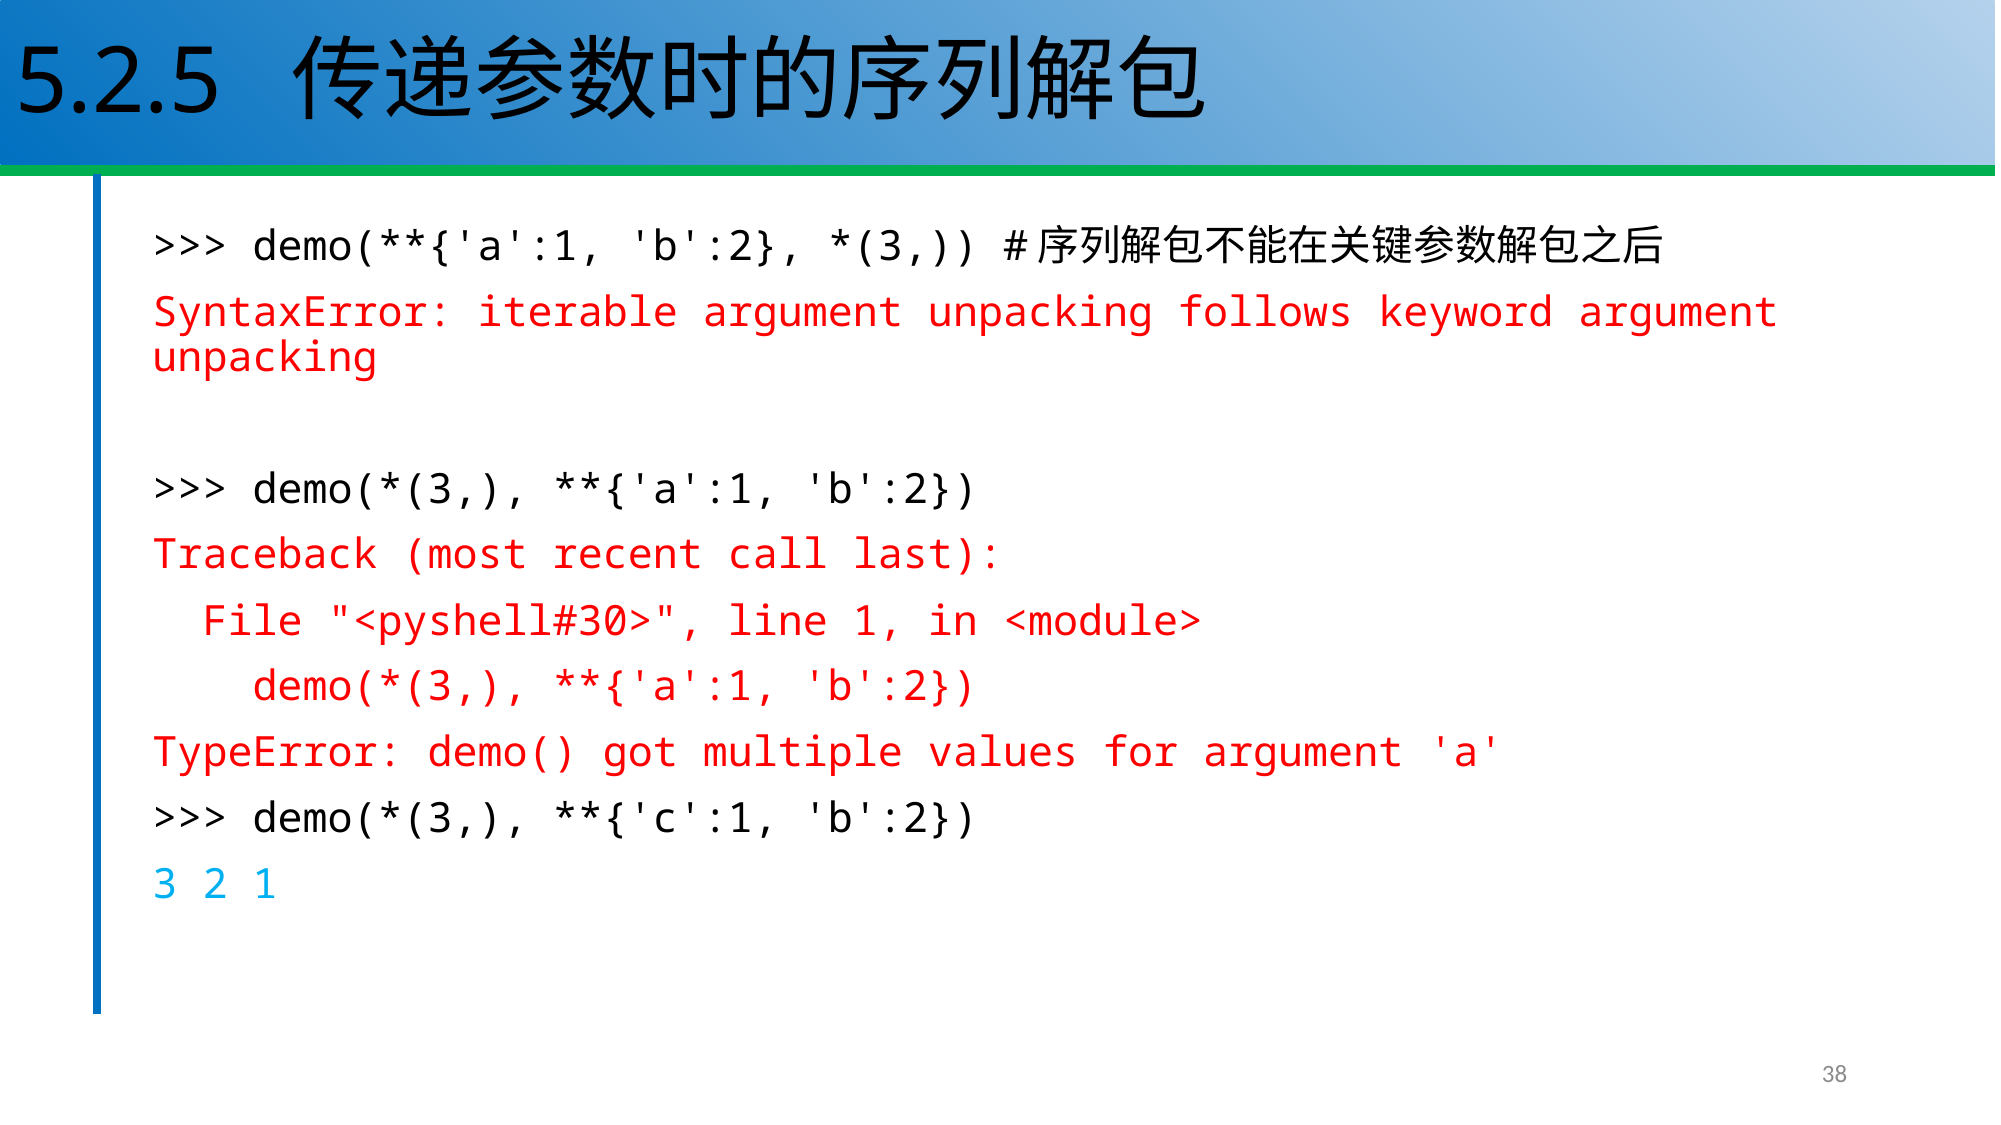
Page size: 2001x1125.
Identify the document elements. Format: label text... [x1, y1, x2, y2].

title 5.2.5 传递参数时的序列解包 [0, 0, 1995, 165]
list >>> demo(**{'a':1, 'b':2}, *(3,)) #序列解包不能在关键参数解包之后 SyntaxError: iterable argument unpacking follows keyword argument unpacking >>> demo(*(3,), **{'a':1, 'b':2}) Traceback (most recent call last): File "<pyshell#30>", line 1, in <module> demo(*(3,), **{'a':1, 'b':2}) TypeError: demo() got multiple values for argument 'a' >>> demo(*(3,), **{'c':1, 'b':2}) 3 2 1 [137, 216, 1863, 978]
slide_number 38 [1412, 1042, 1863, 1103]
